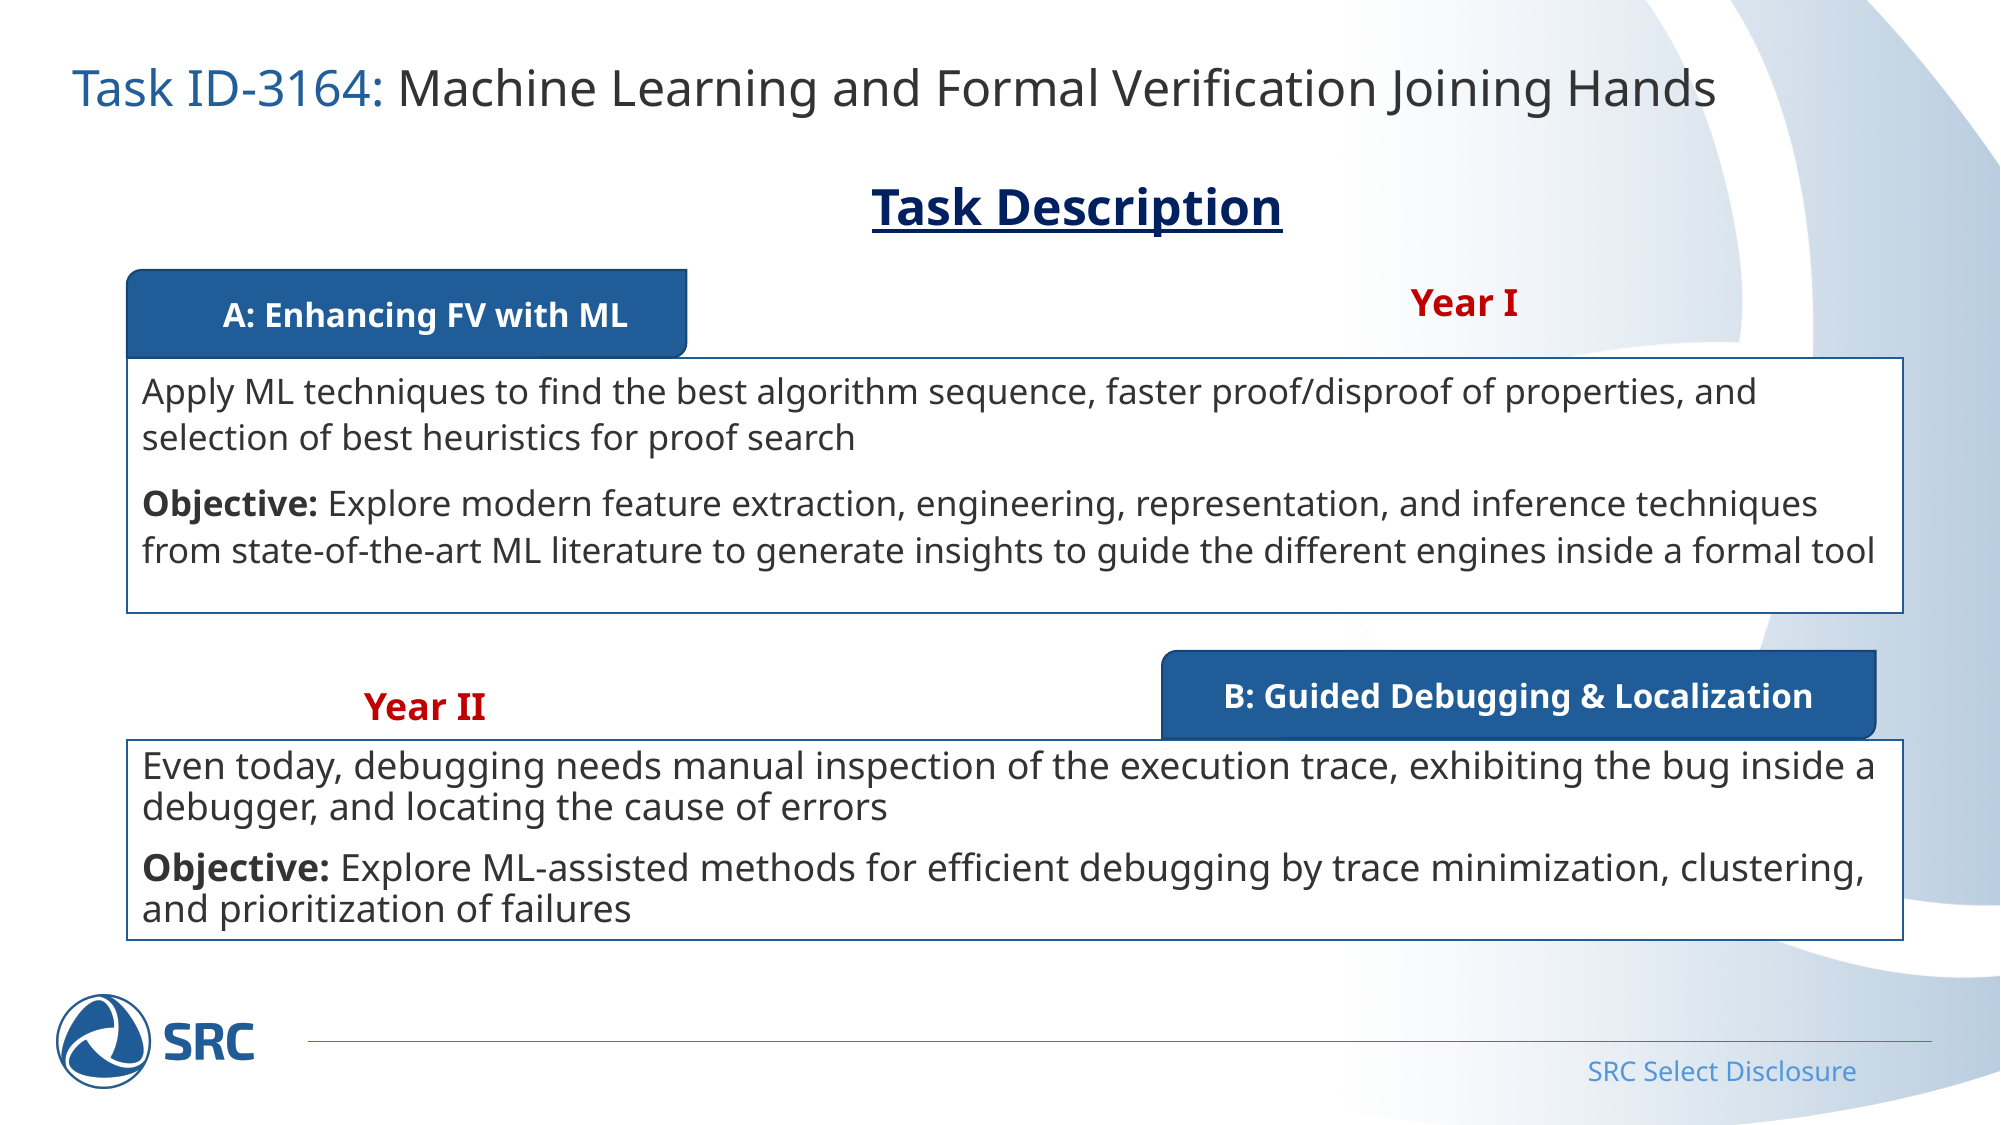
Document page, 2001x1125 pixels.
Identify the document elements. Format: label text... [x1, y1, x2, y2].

text_box Year I [1395, 271, 1564, 331]
text_box A: Enhancing FV with ML [125, 268, 688, 359]
footer SRC Select Disclosure [1256, 1042, 1857, 1103]
picture [56, 994, 254, 1089]
list Task Description [145, 174, 1932, 1011]
text_box B: Guided Debugging & Localization [1161, 649, 1877, 740]
title Task ID-3164: Machine Learning and Formal Verification Joining Hands [56, 37, 1932, 143]
text_box Even today, debugging needs manual inspection of the execution trace, exhibiting the bug inside a debugger, and locating the cause of errors Objective: Explore ML-assisted methods for efficient debugging by trace minimization, clustering, and prioritization of failures [126, 739, 1904, 941]
text_box Year II [348, 675, 523, 736]
text_box Apply ML techniques to find the best algorithm sequence, faster proof/disproof of properties, and selection of best heuristics for proof search Objective: Explore modern feature extraction, engineering, representation, and inference techniques from state-of-the-art ML literature to generate insights to guide the different engines inside a formal tool [126, 357, 1904, 614]
